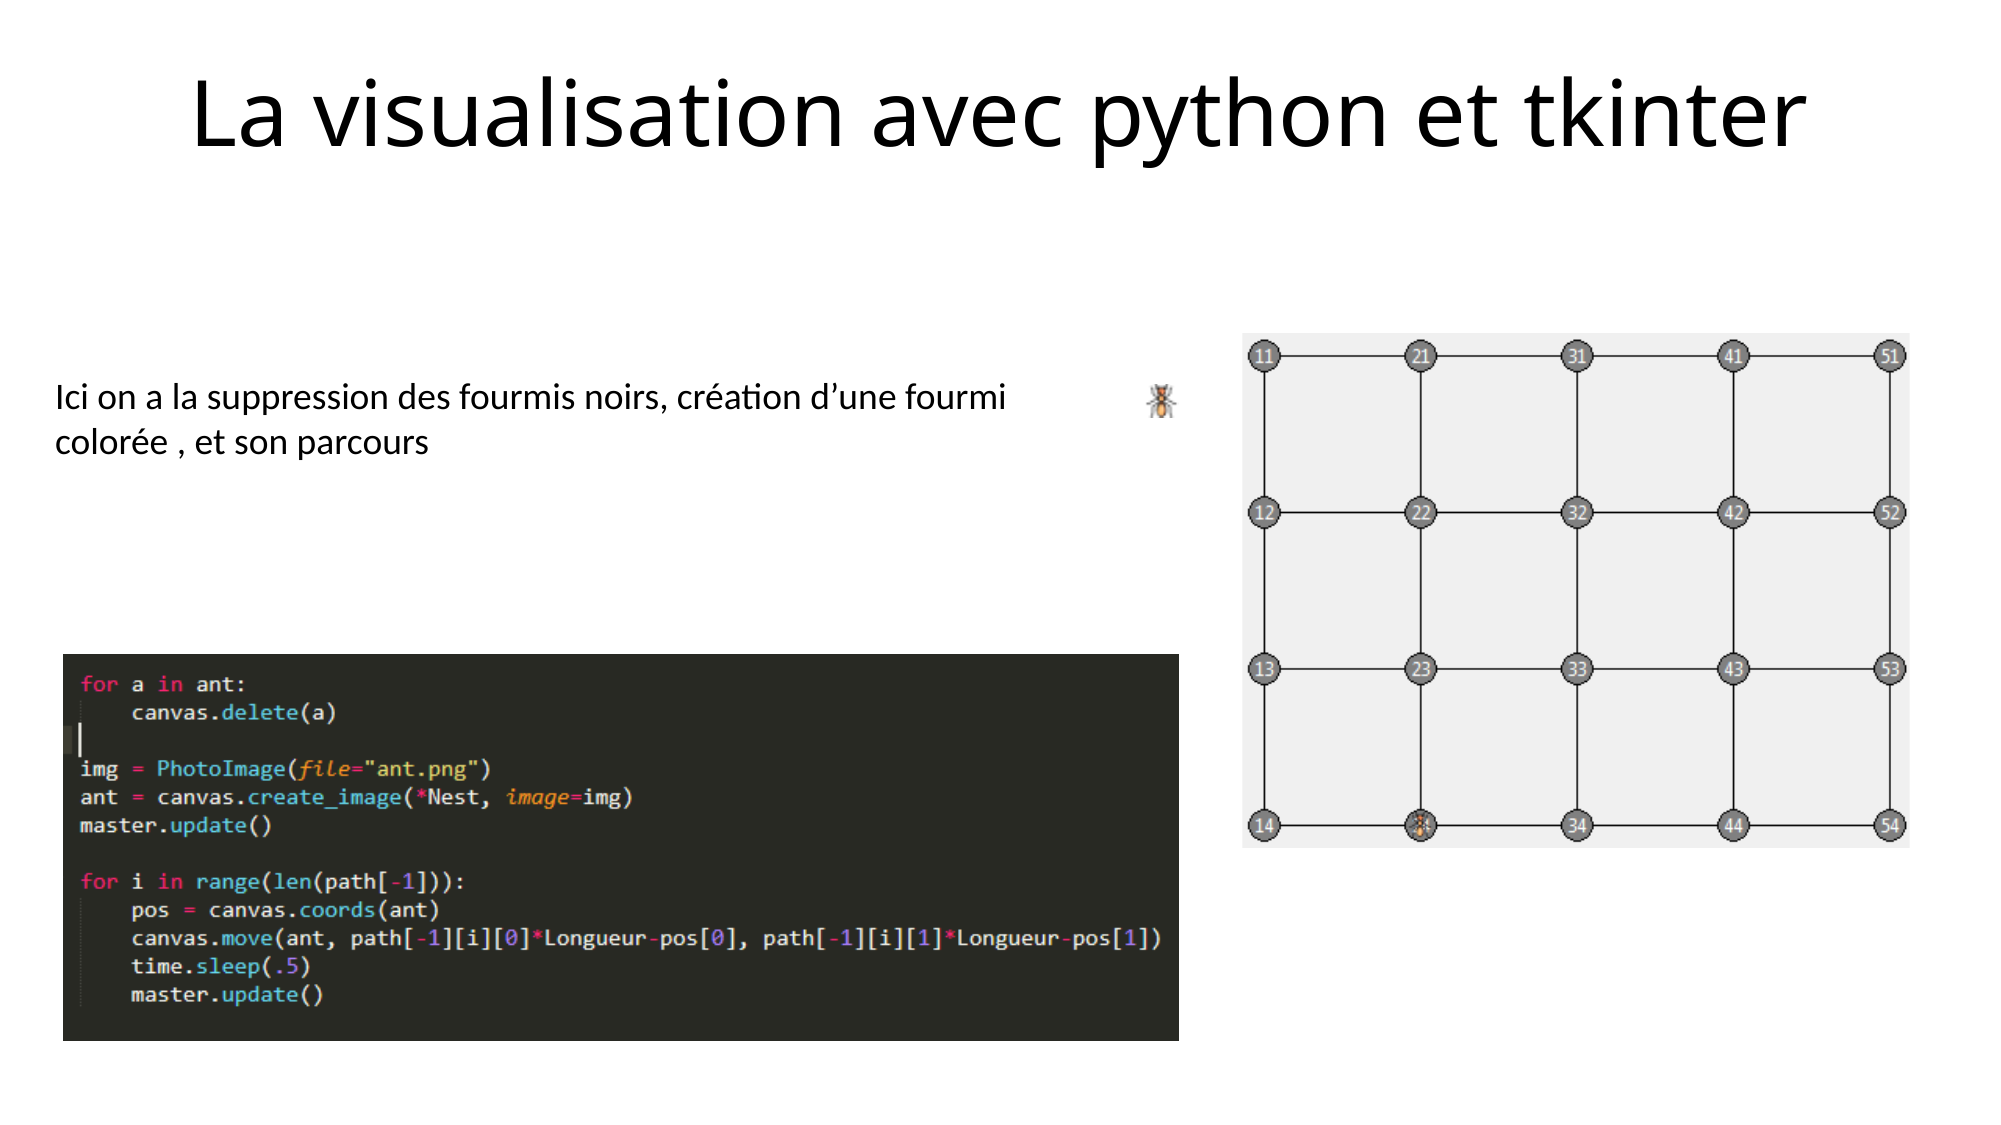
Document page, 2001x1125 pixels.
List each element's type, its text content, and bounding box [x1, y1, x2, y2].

picture [1145, 384, 1179, 418]
text_box Ici on a la suppression des fourmis noirs, création d’une fourmi colorée , et son parcours [40, 364, 1156, 470]
text_box La visualisation avec python et tkinter [137, 59, 1863, 278]
picture [1242, 333, 1910, 848]
picture [63, 654, 1179, 1041]
